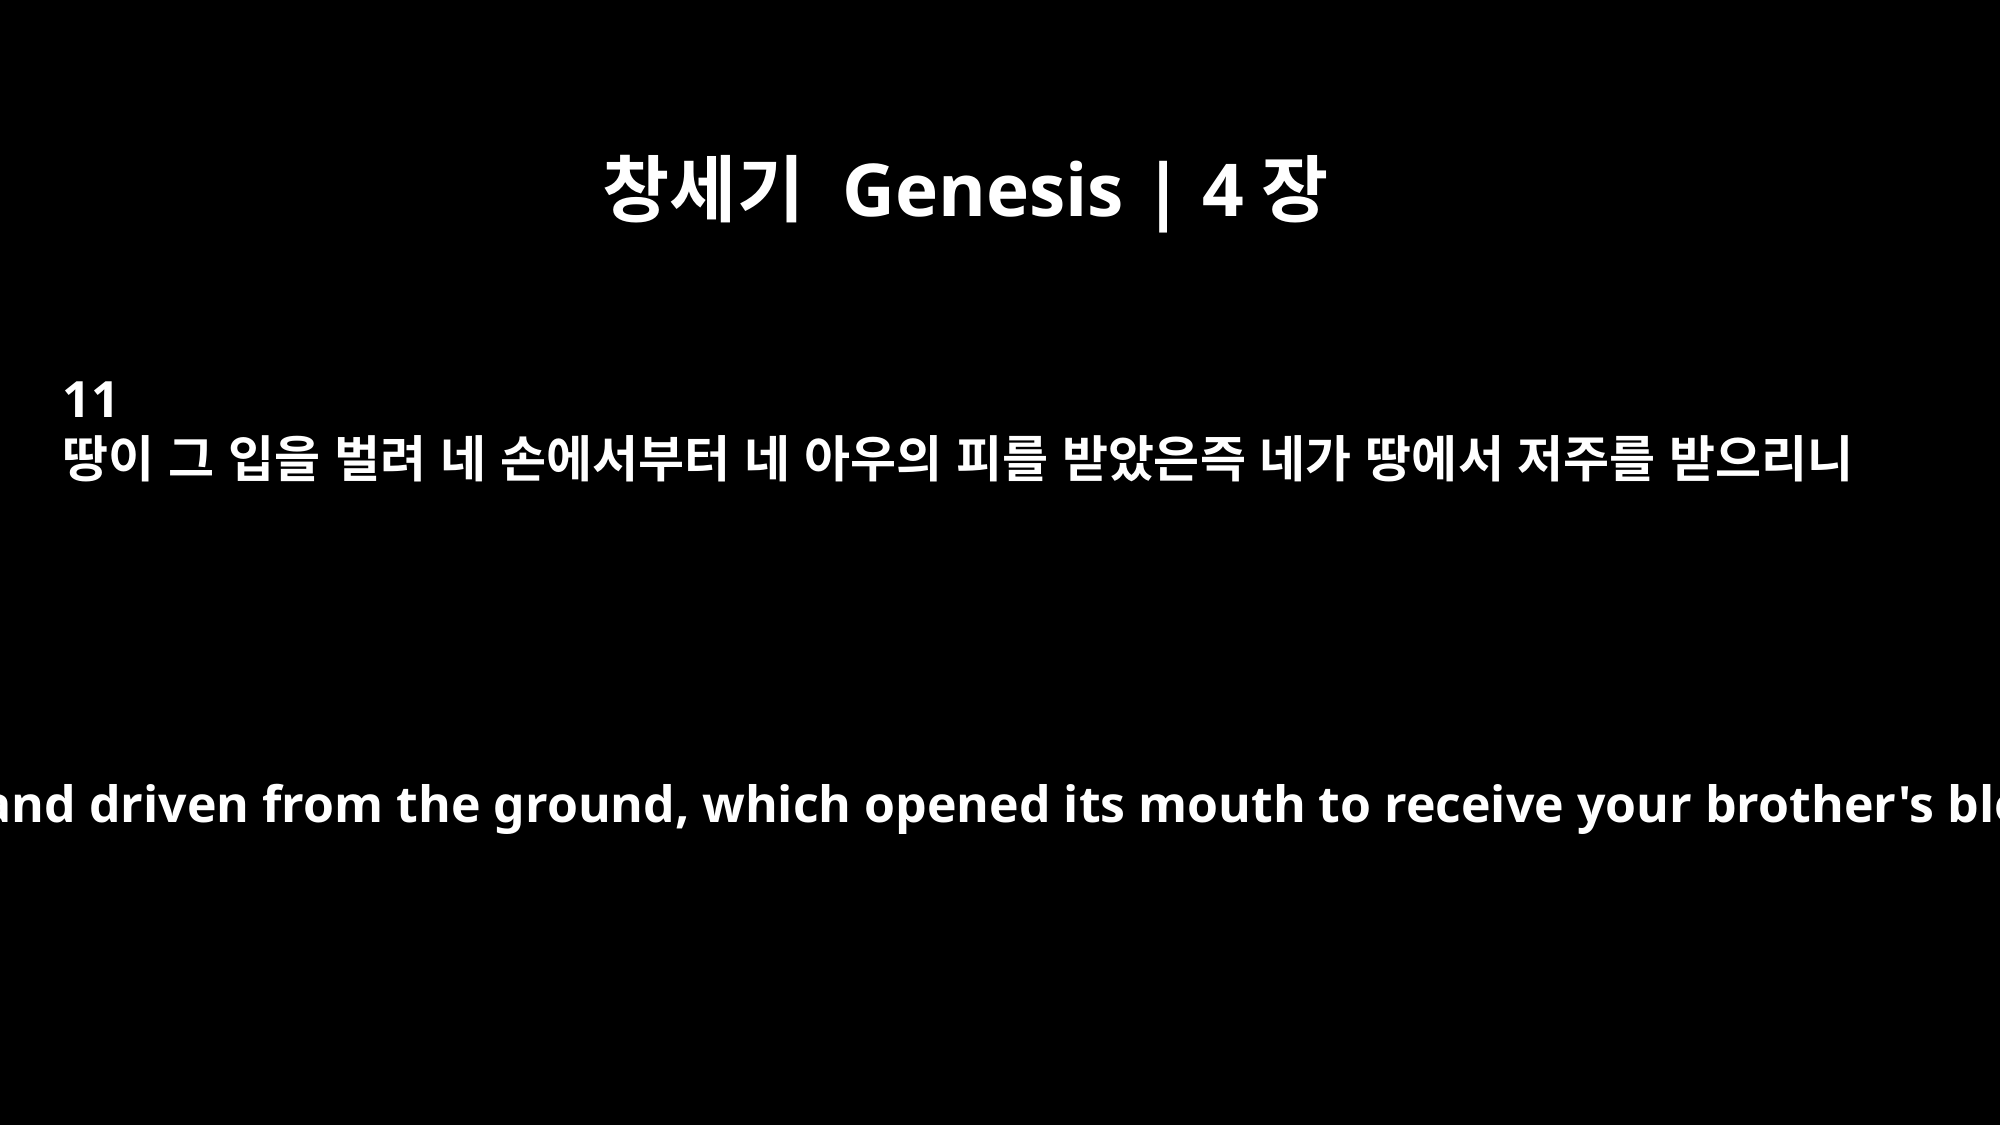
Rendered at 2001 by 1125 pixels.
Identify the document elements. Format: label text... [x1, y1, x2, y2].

text_box 11 땅이 그 입을 벌려 네 손에서부터 네 아우의 피를 받았은즉 네가 땅에서 저주를 받으리니 [47, 359, 1870, 495]
text_box Now you are under a curse and driven from the ground, which opened its mouth to receive your brother's blood from your hand. [0, 764, 2000, 840]
text_box 창세기 Genesis | 4장 [587, 136, 1345, 239]
